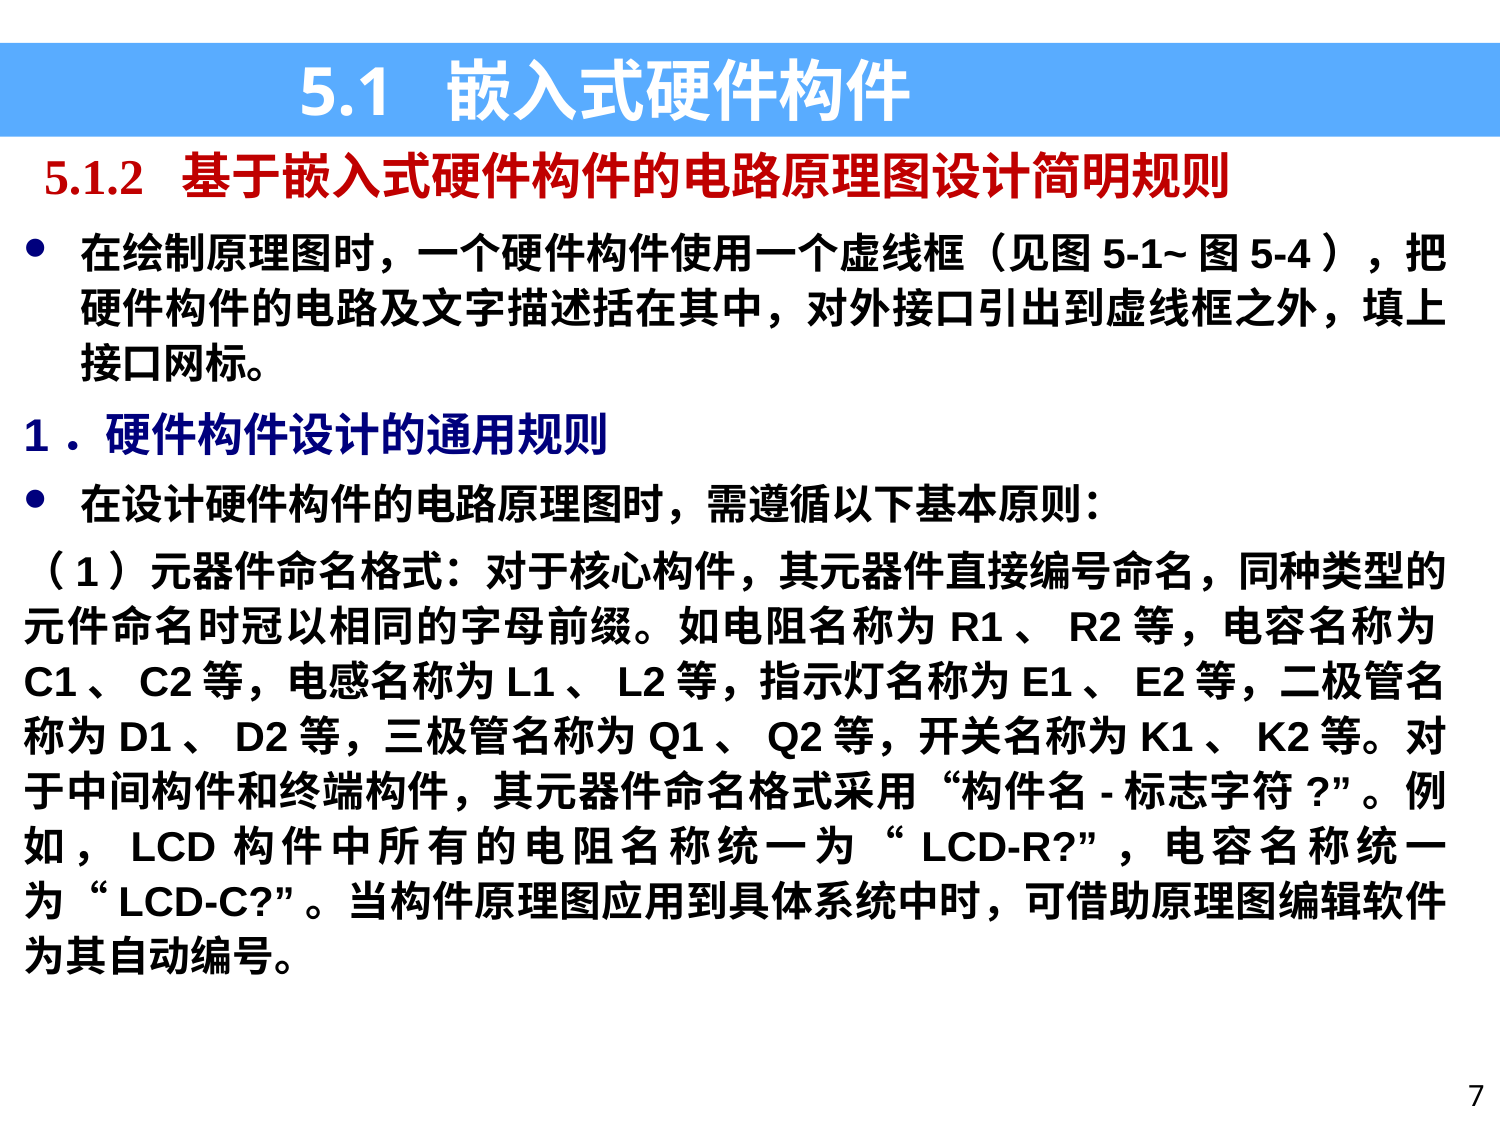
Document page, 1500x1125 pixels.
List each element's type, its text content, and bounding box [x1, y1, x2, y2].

text_box 5.1 嵌入式硬件构件 [284, 41, 928, 136]
slide_number 7 [1149, 1049, 1500, 1125]
text_box 在绘制原理图时，一个硬件构件使用一个虚线框（见图5-1~图5-4），把硬件构件的电路及文字描述括在其中，对外接口引出到虚线框之外，填上接口网标。 1．硬件构件设计的通用规则 在设计硬件构件的电路原理图时，需遵循以下基本原则： （1）元器件命名格式：对于核心构件，其元器件直接编号命名，同种类型的元件命名时冠以相同的字母前缀。如电阻名称为R1、R2等，电容名称为C1、C2等，电感名称为L1、L2等，指示灯名称为E1、E2等，二极管名称为D1、D2等，三极管名称为Q1、Q2等，开关名称为K1、K2等。对于中间构件和终端构件，其元器件命名格式采用“构件名-标志字符?”。例如，LCD构件中所有的电阻名称统一为“LCD-R?”，电容名称统一为“LCD-C?”。当构件原理图应用到具体系统中时，可借助原理图编辑软件为其自动编号。 [8, 214, 1462, 988]
text_box 5.1.2 基于嵌入式硬件构件的电路原理图设计简明规则 [29, 137, 1442, 212]
